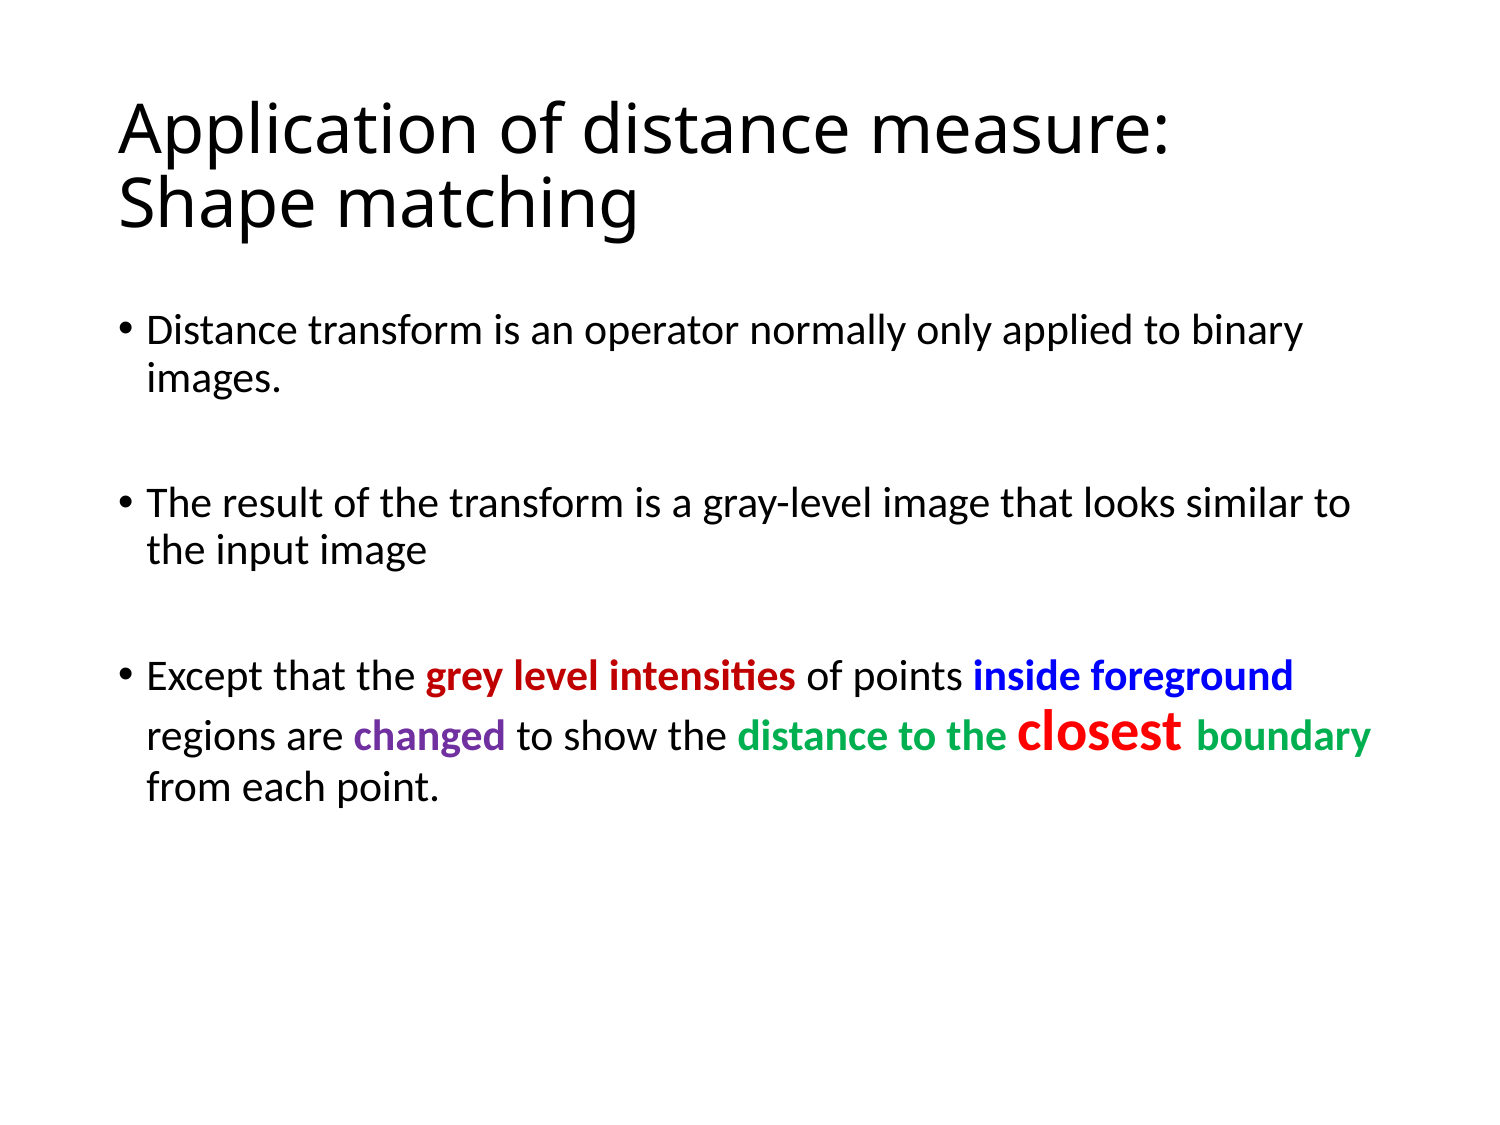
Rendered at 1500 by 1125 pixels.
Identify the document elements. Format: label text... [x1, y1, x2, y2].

list Distance transform is an operator normally only applied to binary images. The result of the transform is a gray-level image that looks similar to the input image Except that the grey level intensities of points inside foreground regions are changed to show the distance to the closest boundary from each point. [103, 299, 1397, 1014]
title Application of distance measure: Shape matching [103, 59, 1397, 278]
